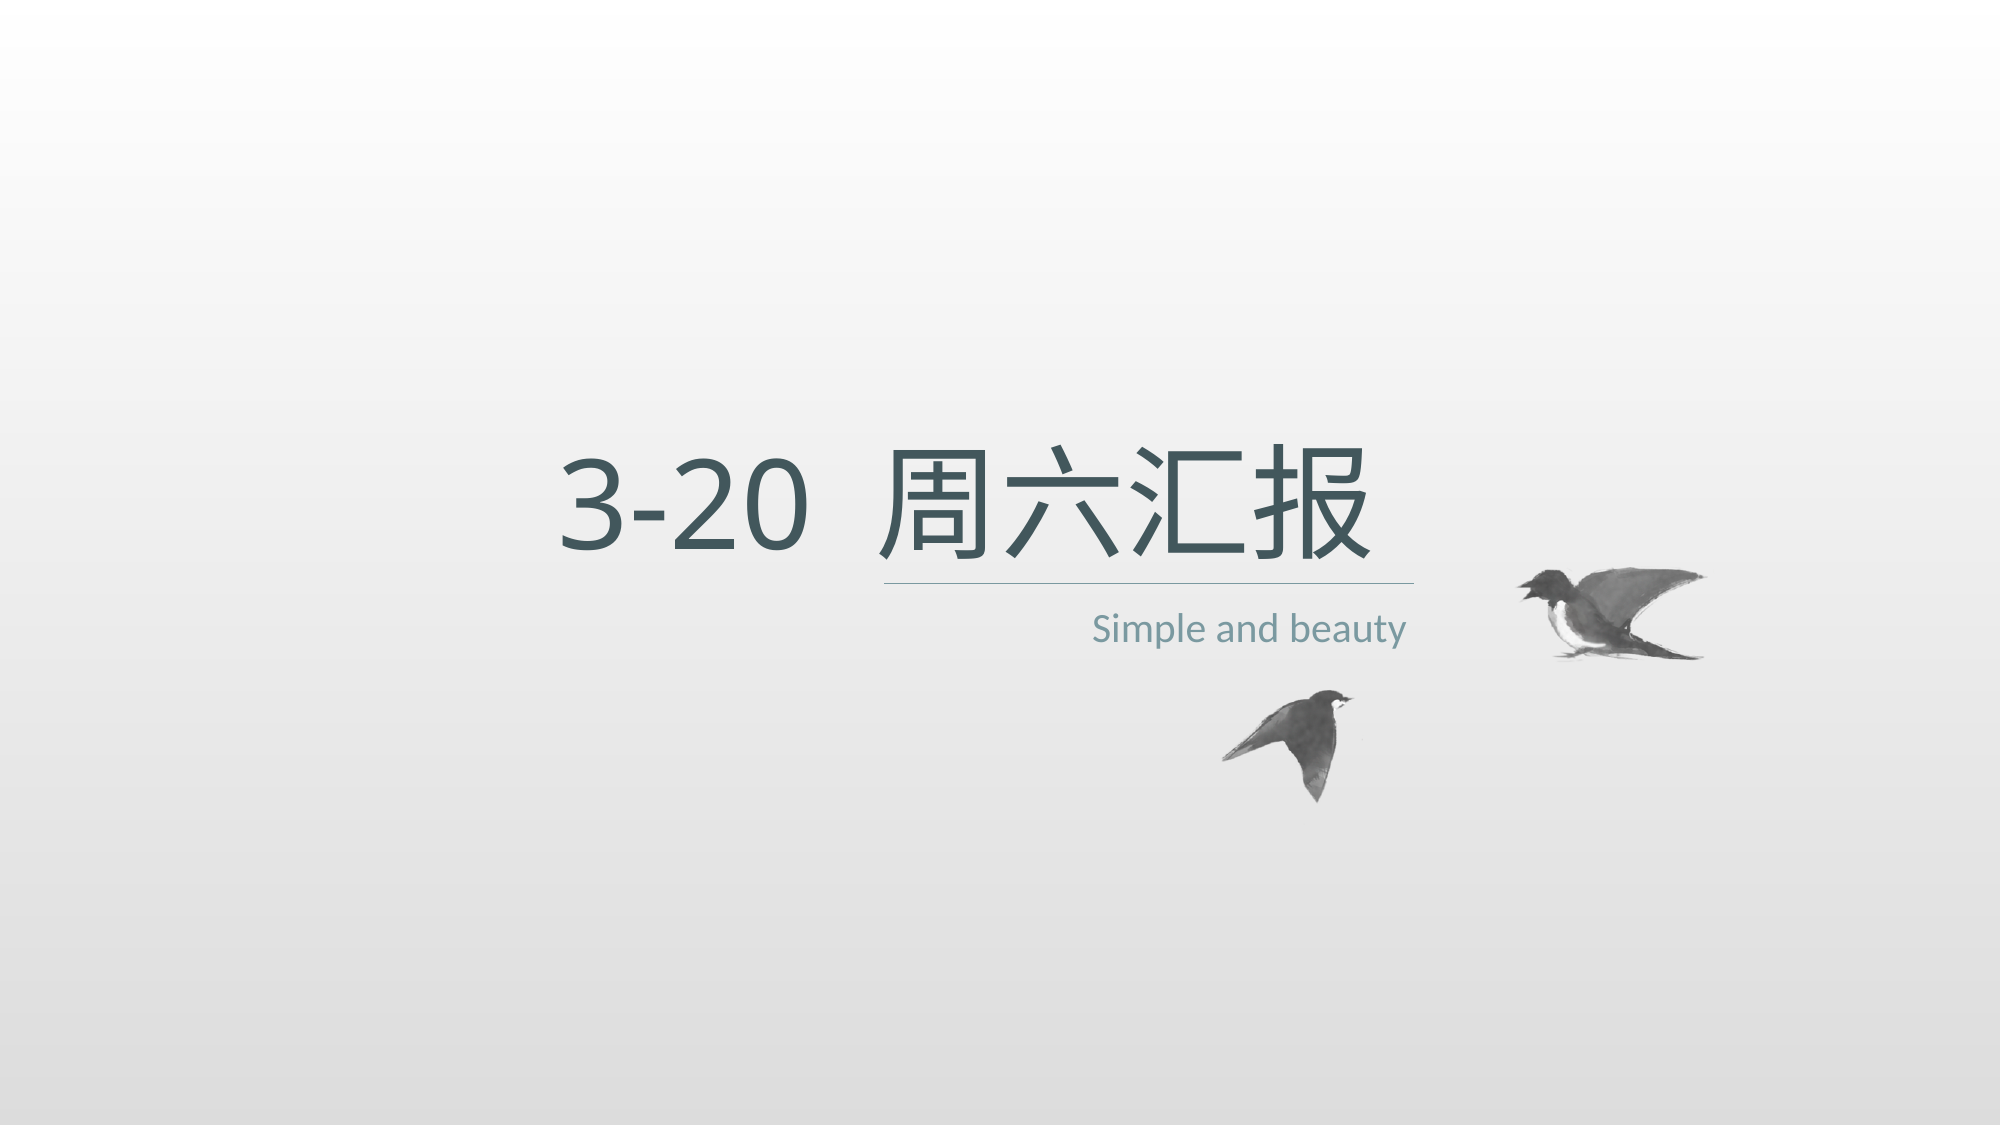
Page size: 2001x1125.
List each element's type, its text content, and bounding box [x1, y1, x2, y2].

text_box 3-20 周六汇报 [543, 416, 1457, 582]
picture [1168, 511, 1726, 825]
text_box Simple and beauty [1077, 593, 1168, 659]
